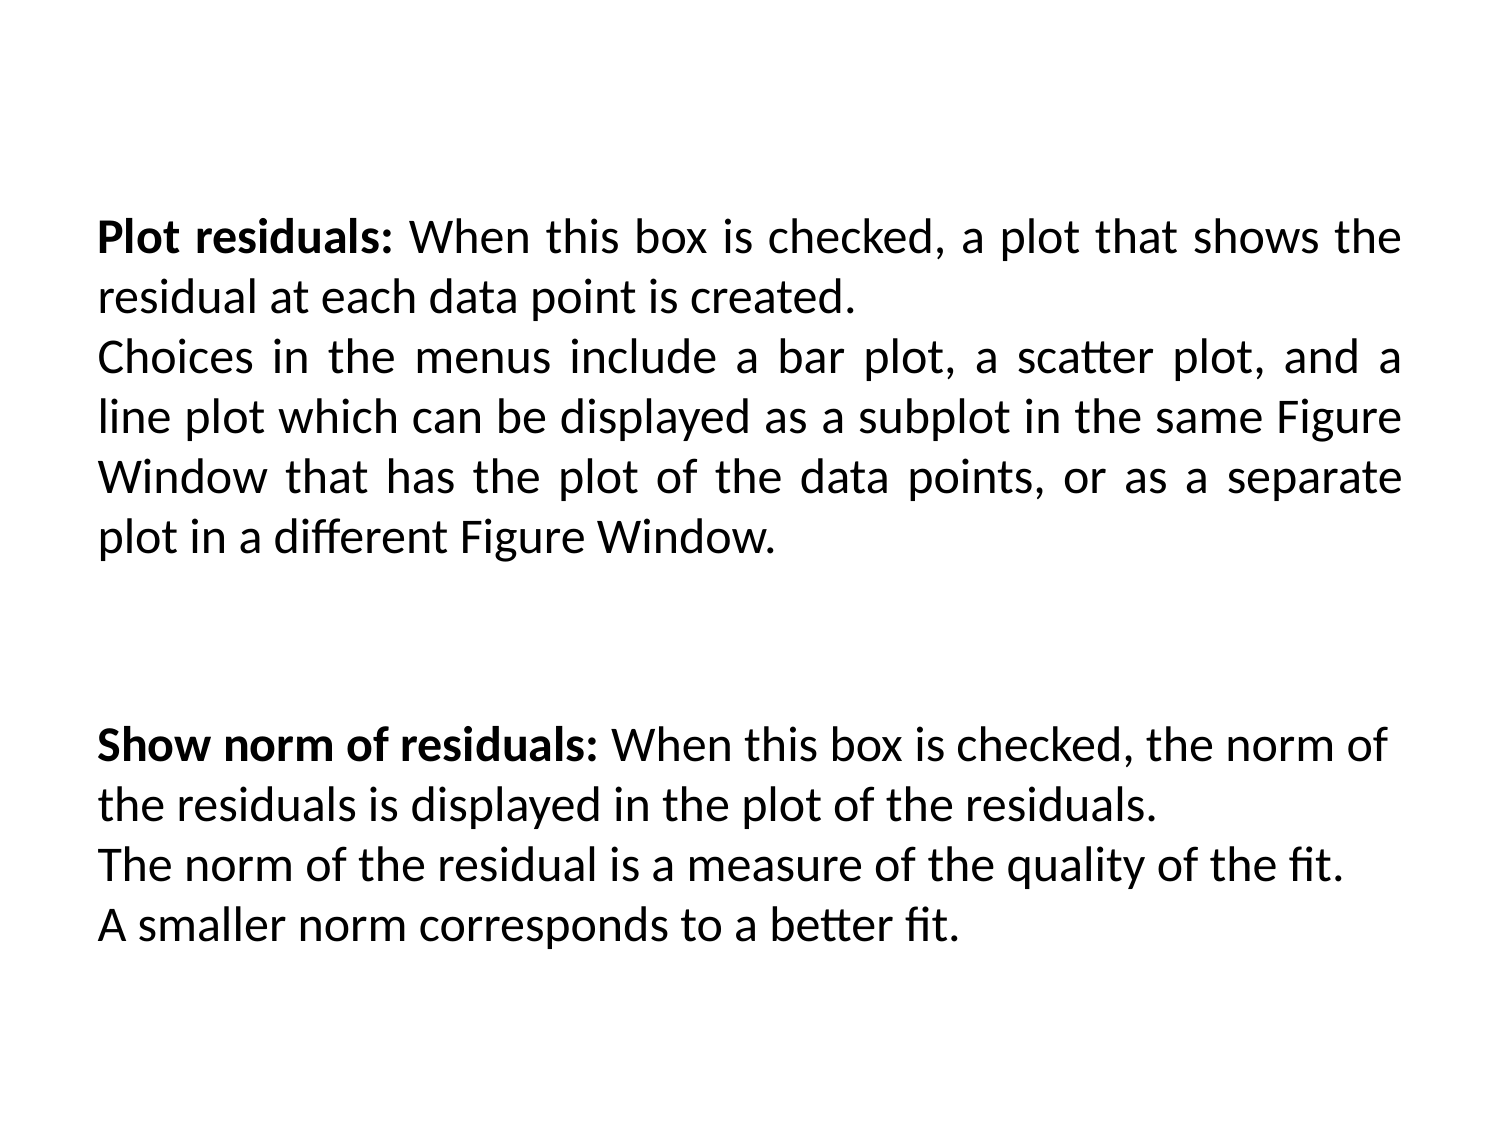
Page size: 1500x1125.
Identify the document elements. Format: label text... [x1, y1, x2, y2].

text_box Plot residuals: When this box is checked, a plot that shows the residual at each data point is created. Choices in the menus include a bar plot, a scatter plot, and a line plot which can be displayed as a subplot in the same Figure Window that has the plot of the data points, or as a separate plot in a different Figure Window. [82, 196, 1418, 571]
text_box Show norm of residuals: When this box is checked, the norm of the residuals is displayed in the plot of the residuals. The norm of the residual is a measure of the quality of the fit. A smaller norm corresponds to a better fit. [82, 703, 1418, 959]
